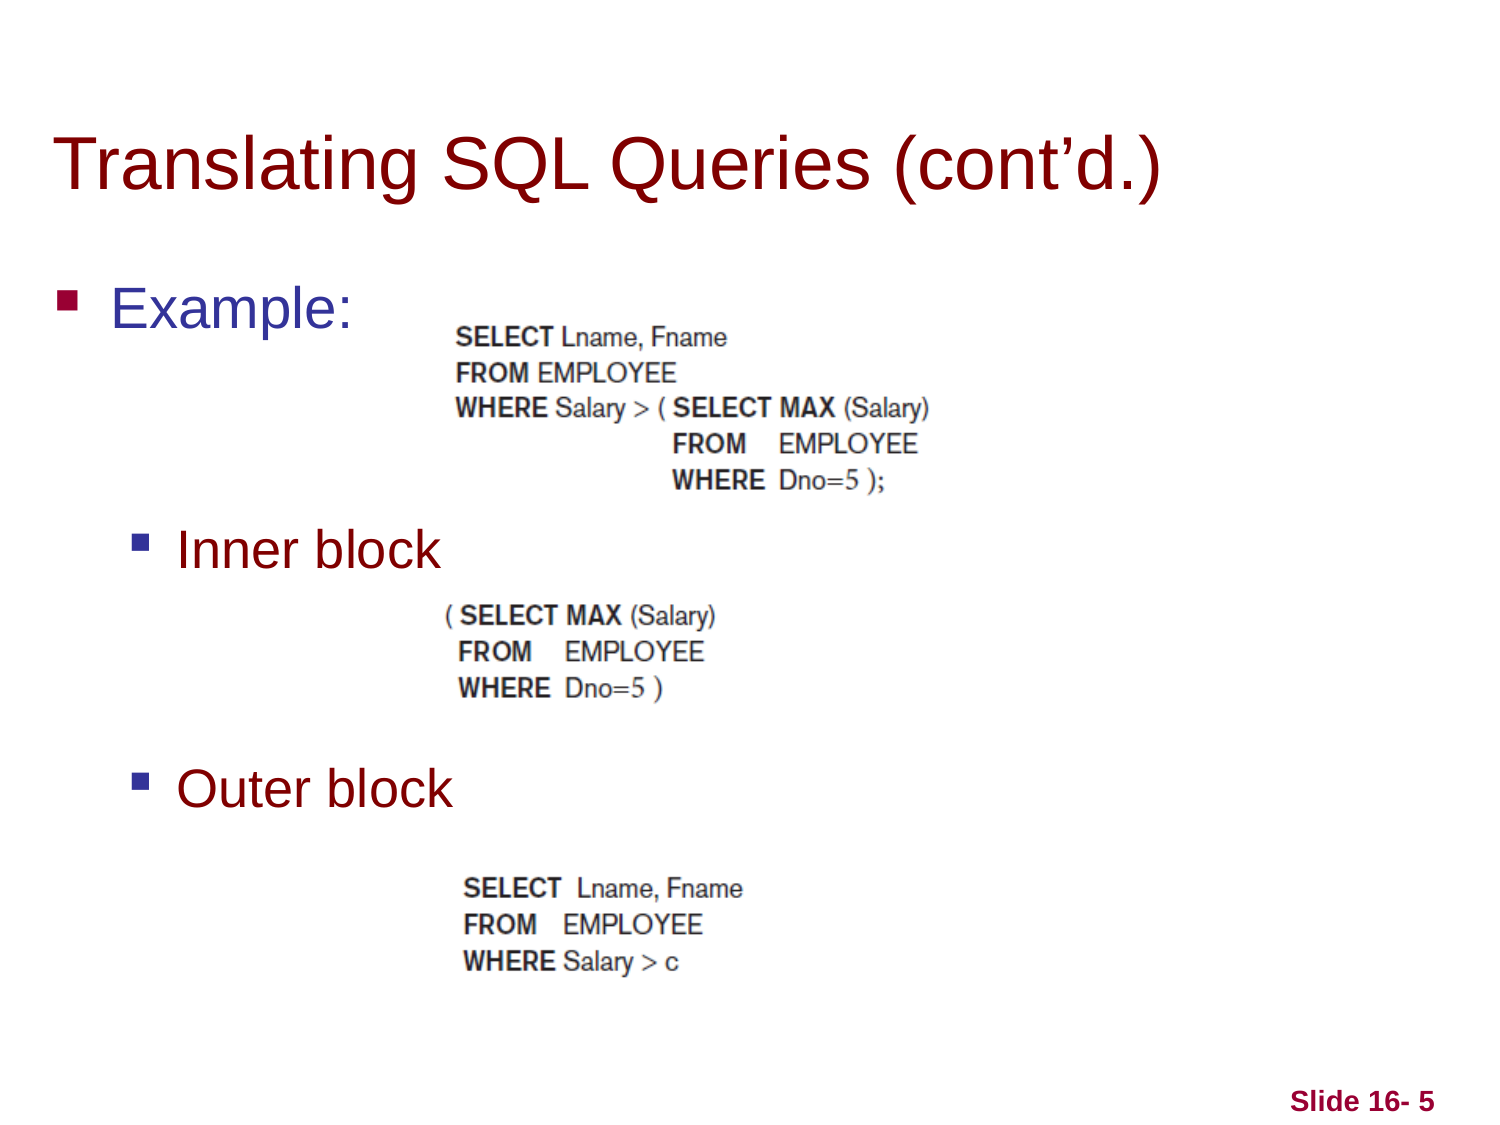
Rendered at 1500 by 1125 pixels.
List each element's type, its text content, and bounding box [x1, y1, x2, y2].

picture [424, 589, 735, 712]
list Example: Inner block Outer block [39, 262, 1400, 1013]
picture [444, 312, 933, 504]
picture [444, 871, 756, 979]
slide_number Slide 16- 5 [1137, 1049, 1451, 1125]
title Translating SQL Queries (cont’d.) [37, 49, 1317, 213]
